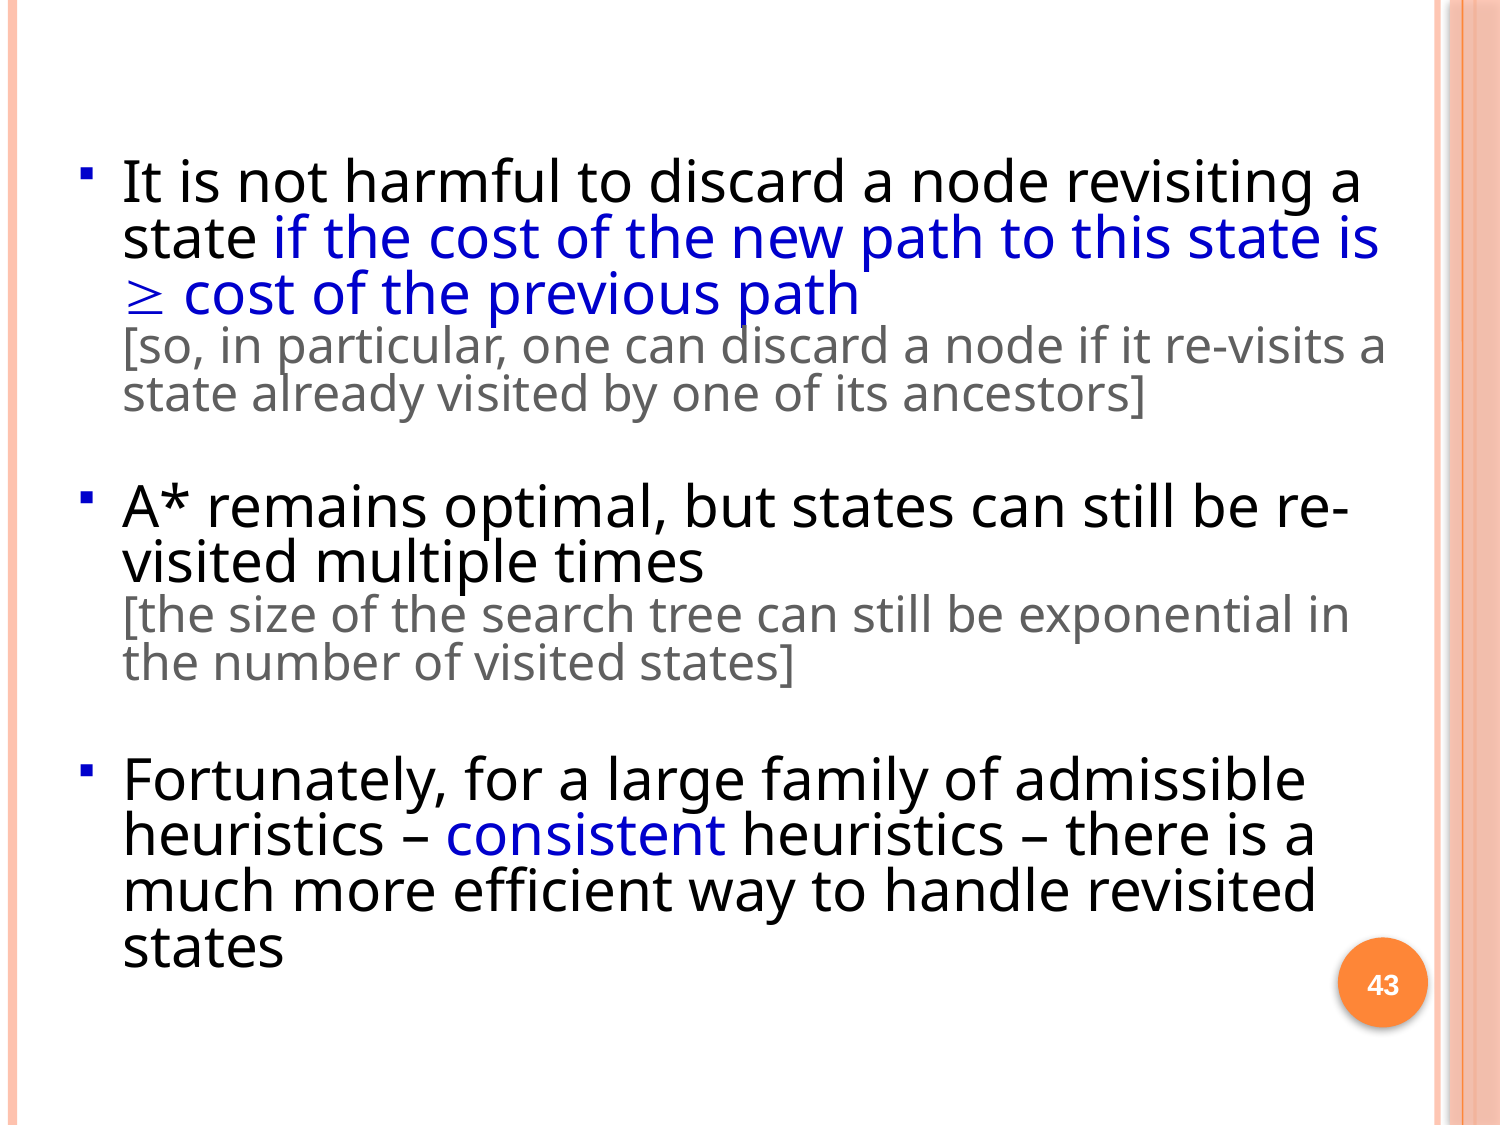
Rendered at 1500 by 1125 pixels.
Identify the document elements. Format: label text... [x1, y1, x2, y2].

slide_number 43 [1333, 940, 1434, 1027]
list It is not harmful to discard a node revisiting a state if the cost of the new path to this state is  cost of the previous path [so, in particular, one can discard a node if it re-visits a state already visited by one of its ancestors] A* remains optimal, but states can still be re-visited multiple times [the size of the search tree can still be exponential in the number of visited states] Fortunately, for a large family of admissible heuristics – consistent heuristics – there is a much more efficient way to handle revisited states [62, 149, 1413, 1025]
